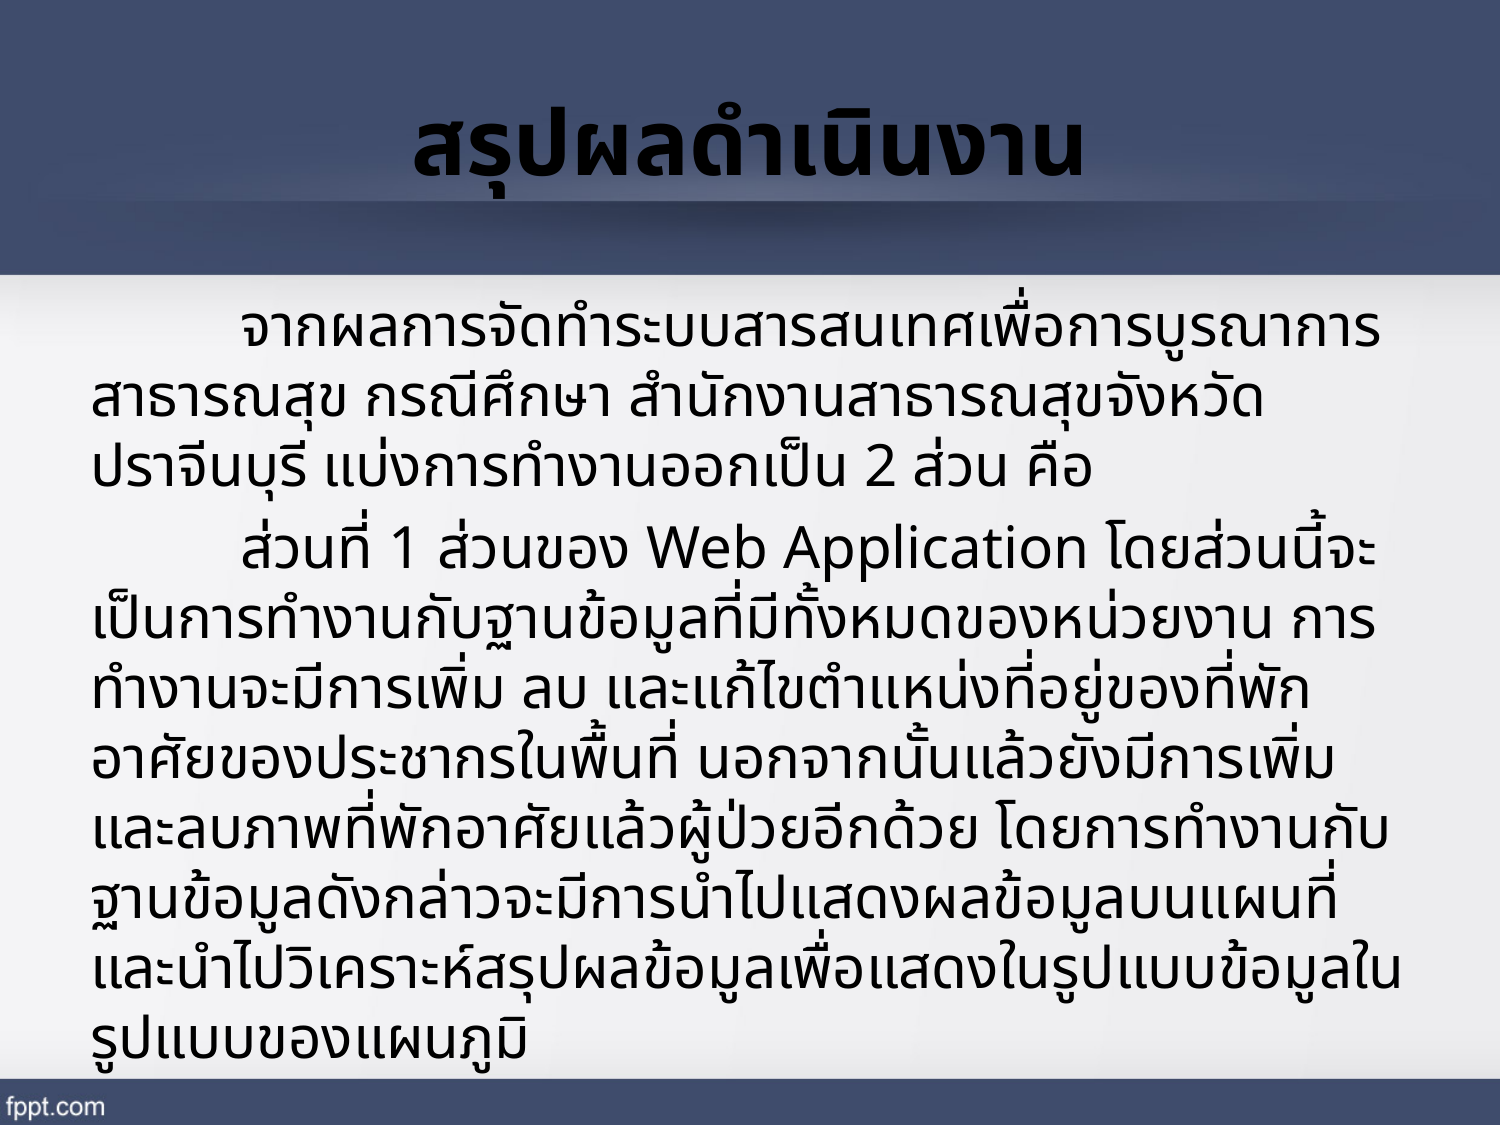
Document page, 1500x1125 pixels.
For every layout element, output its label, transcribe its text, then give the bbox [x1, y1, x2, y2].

picture [0, 0, 1500, 1125]
list จากผลการจัดทำระบบสารสนเทศเพื่อการบูรณาการสาธารณสุข กรณีศึกษา สำนักงานสาธารณสุขจังหวัดปราจีนบุรี แบ่งการทำงานออกเป็น 2 ส่วน คือ ส่วนที่ 1 ส่วนของ Web Application โดยส่วนนี้จะเป็นการทำงานกับฐานข้อมูลที่มีทั้งหมดของหน่วยงาน การทำงานจะมีการเพิ่ม ลบ และแก้ไขตำแหน่งที่อยู่ของที่พักอาศัยของประชากรในพื้นที่ นอกจากนั้นแล้วยังมีการเพิ่ม และลบภาพที่พักอาศัยแล้วผู้ป่วยอีกด้วย โดยการทำงานกับฐานข้อมูลดังกล่าวจะมีการนำไปแสดงผลข้อมูลบนแผนที่ และนำไปวิเคราะห์สรุปผลข้อมูลเพื่อแสดงในรูปแบบข้อมูลในรูปแบบของแผนภูมิ [75, 280, 1425, 1024]
title สรุปผลดำเนินงาน [75, 45, 1425, 233]
